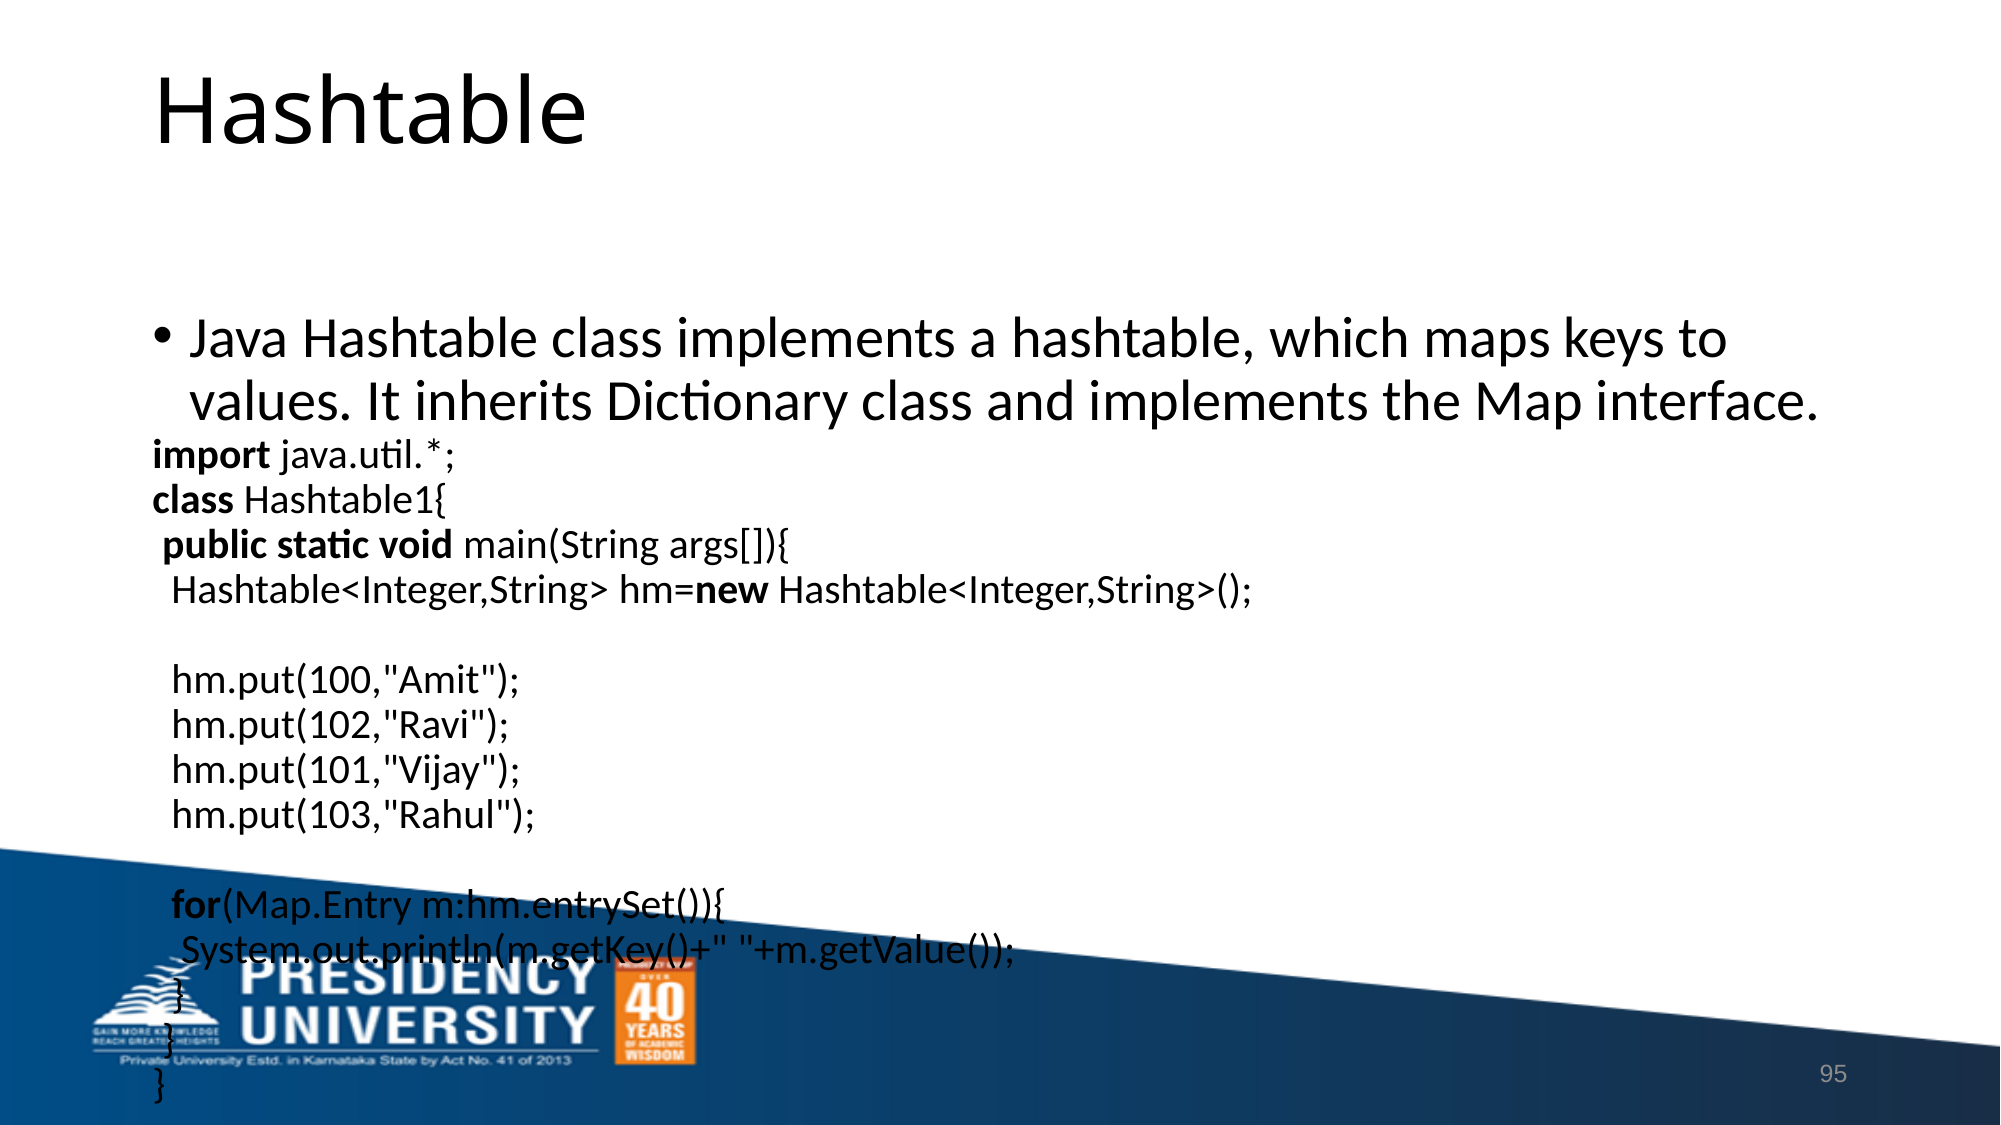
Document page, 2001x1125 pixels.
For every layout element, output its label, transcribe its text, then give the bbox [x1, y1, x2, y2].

slide_number 95 [1412, 1042, 1863, 1103]
title Hashtable [137, 59, 1863, 278]
picture [0, 845, 2000, 1125]
list Java Hashtable class implements a hashtable, which maps keys to values. It inherits Dictionary class and implements the Map interface. import java.util.*; class Hashtable1{ public static void main(String args[]){ Hashtable<Integer,String> hm=new Hashtable<Integer,String>(); hm.put(100,"Amit"); hm.put(102,"Ravi"); hm.put(101,"Vijay"); hm.put(103,"Rahul"); for(Map.Entry m:hm.entrySet()){ System.out.println(m.getKey()+" "+m.getValue()); } } } [137, 299, 1863, 1014]
